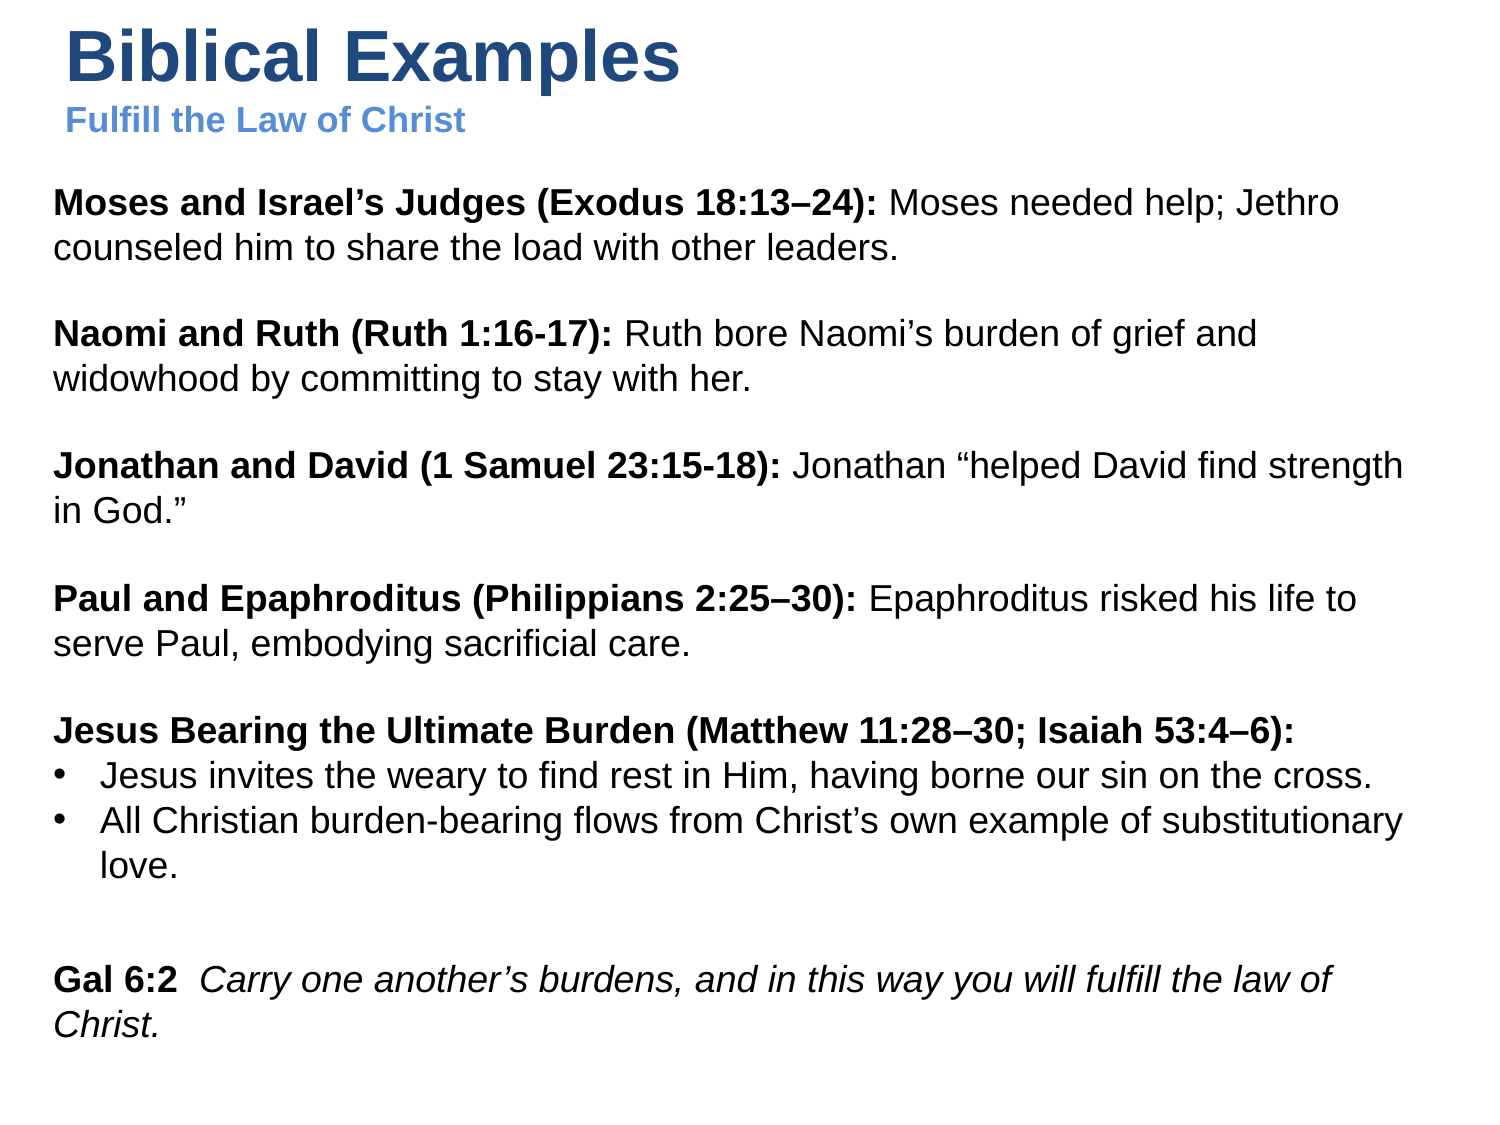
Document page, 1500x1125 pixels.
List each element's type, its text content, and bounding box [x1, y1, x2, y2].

text_box Jesus Bearing the Ultimate Burden (Matthew 11:28–30; Isaiah 53:4–6): Jesus invites the weary to find rest in Him, having borne our sin on the cross. All Christian burden-bearing flows from Christ’s own example of substitutionary love. [38, 698, 1436, 893]
text_box Jonathan and David (1 Samuel 23:15-18): Jonathan “helped David find strength in God.” [38, 434, 1436, 539]
text_box Gal 6:2 Carry one another’s burdens, and in this way you will fulfill the law of Christ. [38, 947, 1436, 1052]
title Biblical Examples Fulfill the Law of Christ [50, 1, 1400, 148]
text_box Paul and Epaphroditus (Philippians 2:25–30): Epaphroditus risked his life to serve Paul, embodying sacrificial care. [38, 566, 1436, 671]
text_box Moses and Israel’s Judges (Exodus 18:13–24): Moses needed help; Jethro counseled him to share the load with other leaders. [38, 170, 1436, 275]
text_box Naomi and Ruth (Ruth 1:16-17): Ruth bore Naomi’s burden of grief and widowhood by committing to stay with her. [38, 302, 1436, 407]
